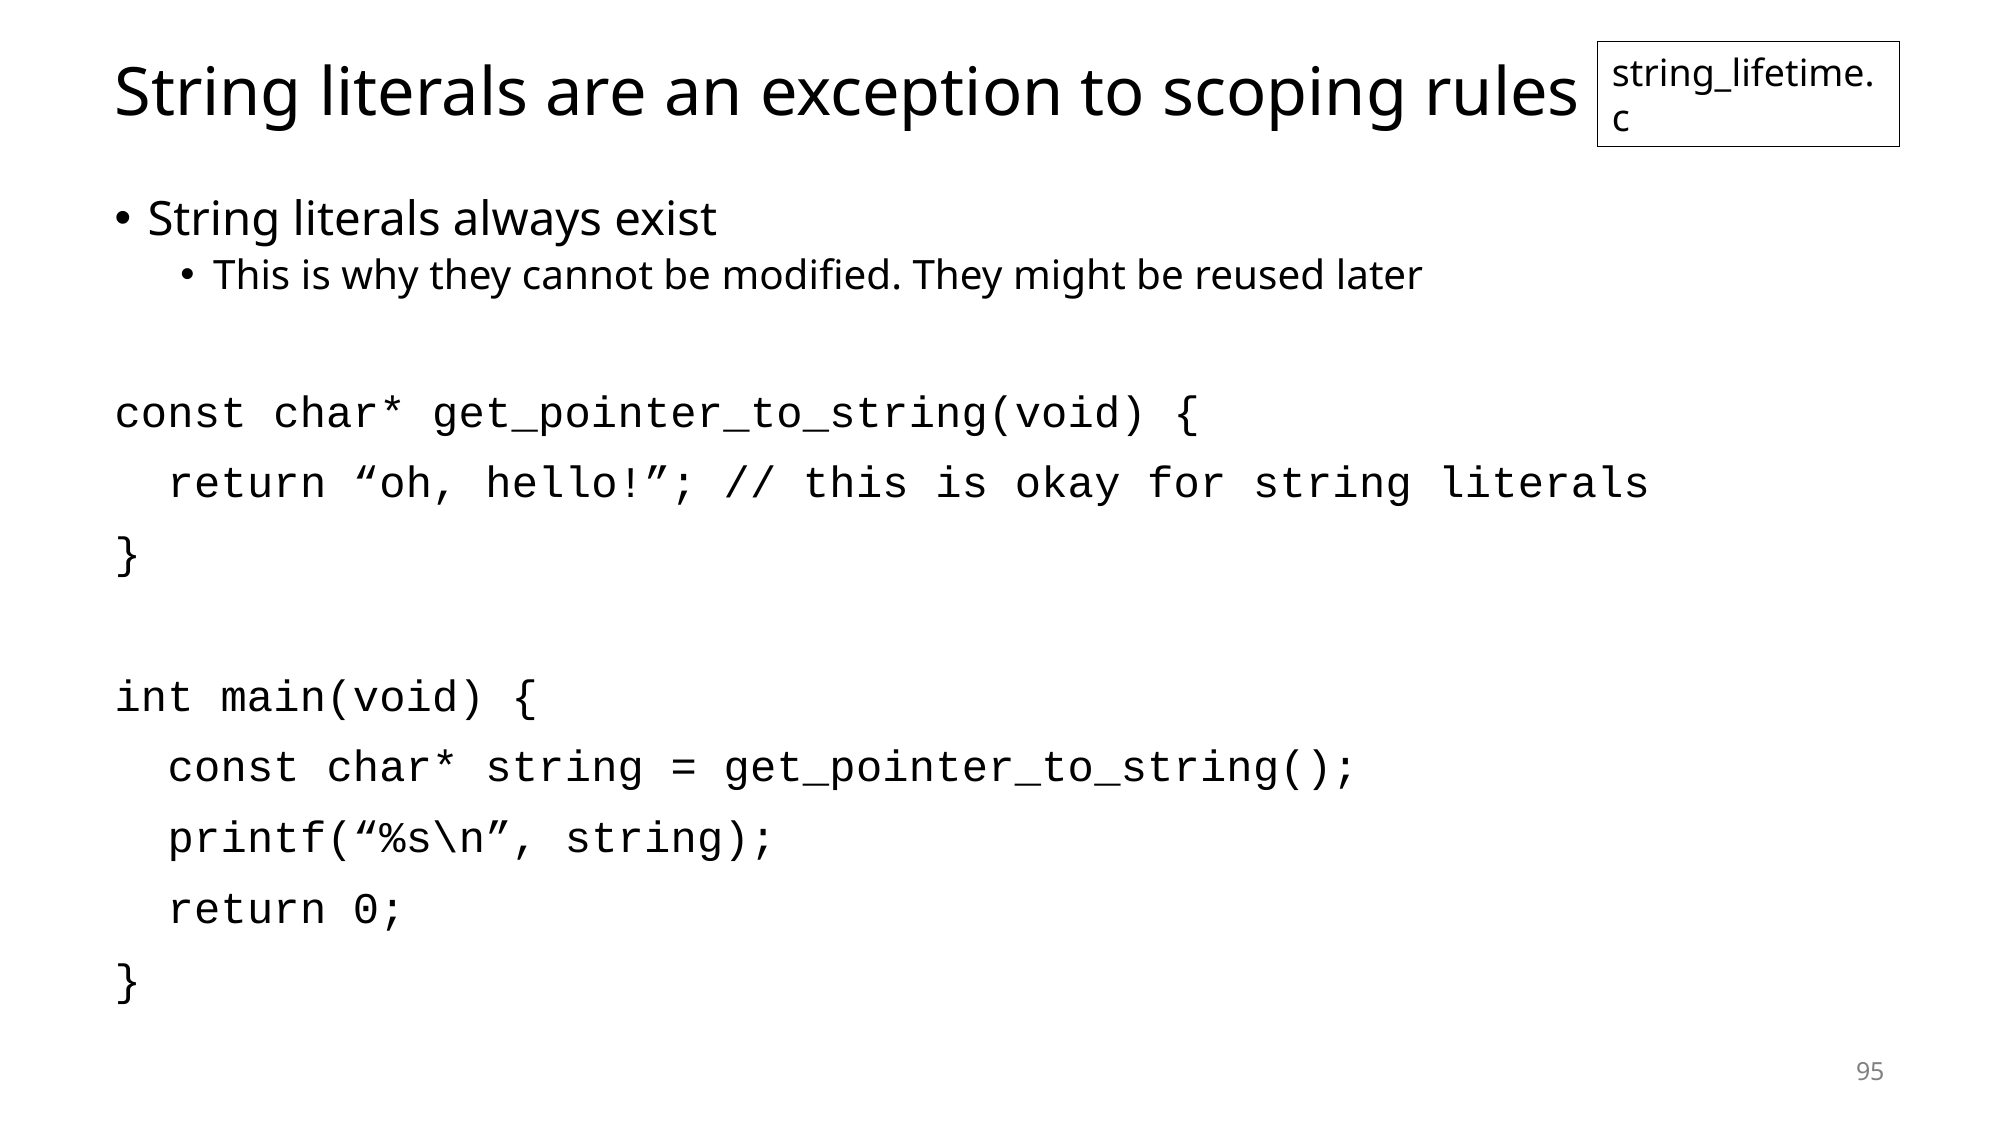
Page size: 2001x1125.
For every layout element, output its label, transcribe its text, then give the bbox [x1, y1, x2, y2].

list String literals always exist This is why they cannot be modified. They might be reused later const char* get_pointer_to_string(void) { return “oh, hello!”; // this is okay for string literals } int main(void) { const char* string = get_pointer_to_string(); printf(“%s\n”, string); return 0; } [99, 187, 1900, 1013]
text_box string_lifetime.c [1597, 41, 1900, 147]
title String literals are an exception to scoping rules [99, 37, 1900, 150]
slide_number 95 [1749, 1042, 1900, 1103]
